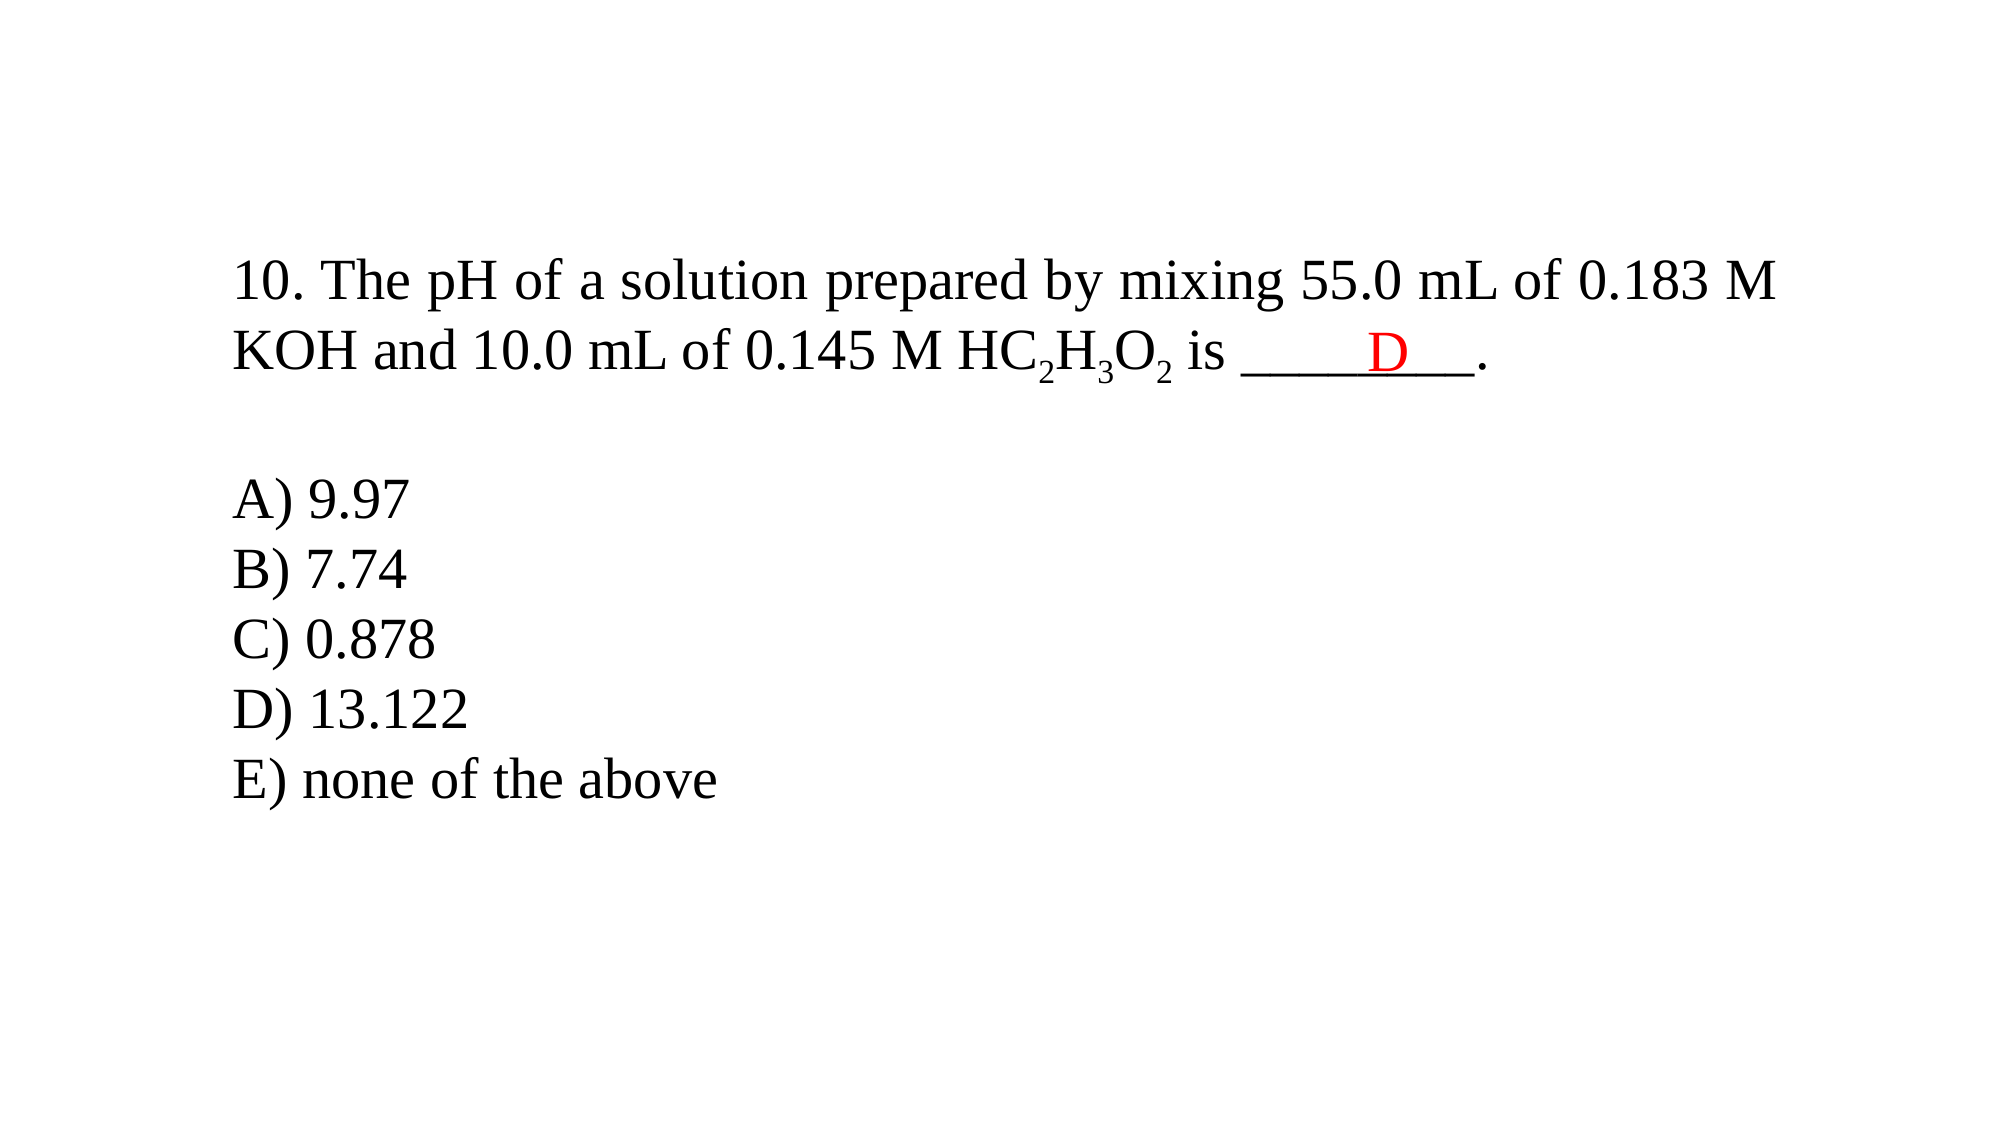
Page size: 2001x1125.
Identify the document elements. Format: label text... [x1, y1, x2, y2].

text_box D [1352, 306, 1416, 391]
text_box 10. The pH of a solution prepared by mixing 55.0 mL of 0.183 M KOH and 10.0 mL of 0.145 M HC2H3O2 is ________. A) 9.97 B) 7.74 C) 0.878 D) 13.122 E) none of the above [218, 233, 1794, 818]
